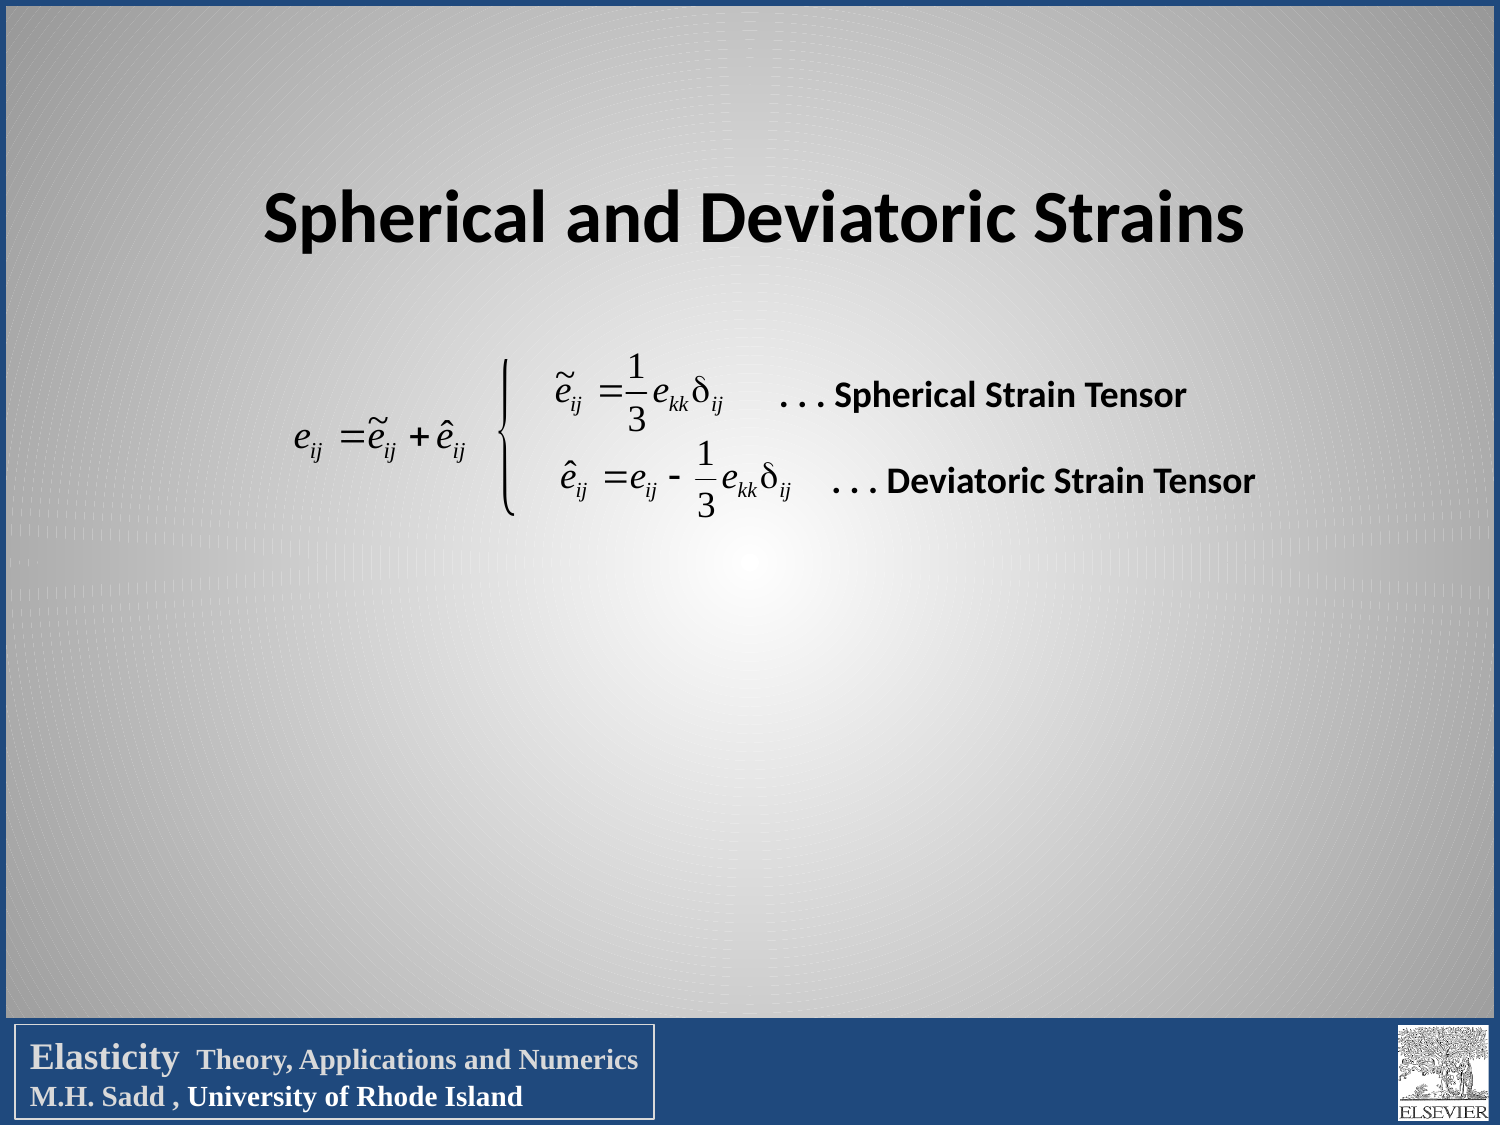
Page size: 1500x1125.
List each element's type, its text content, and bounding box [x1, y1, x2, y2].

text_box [574, 429, 800, 526]
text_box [548, 342, 732, 428]
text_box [486, 359, 569, 537]
text_box Elasticity Theory, Applications and Numerics M.H. Sadd , University of Rhode Island [15, 1024, 655, 1120]
text_box [0, 1, 1500, 1018]
picture [1397, 1025, 1489, 1121]
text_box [287, 409, 476, 472]
text_box [0, 1018, 1500, 1125]
